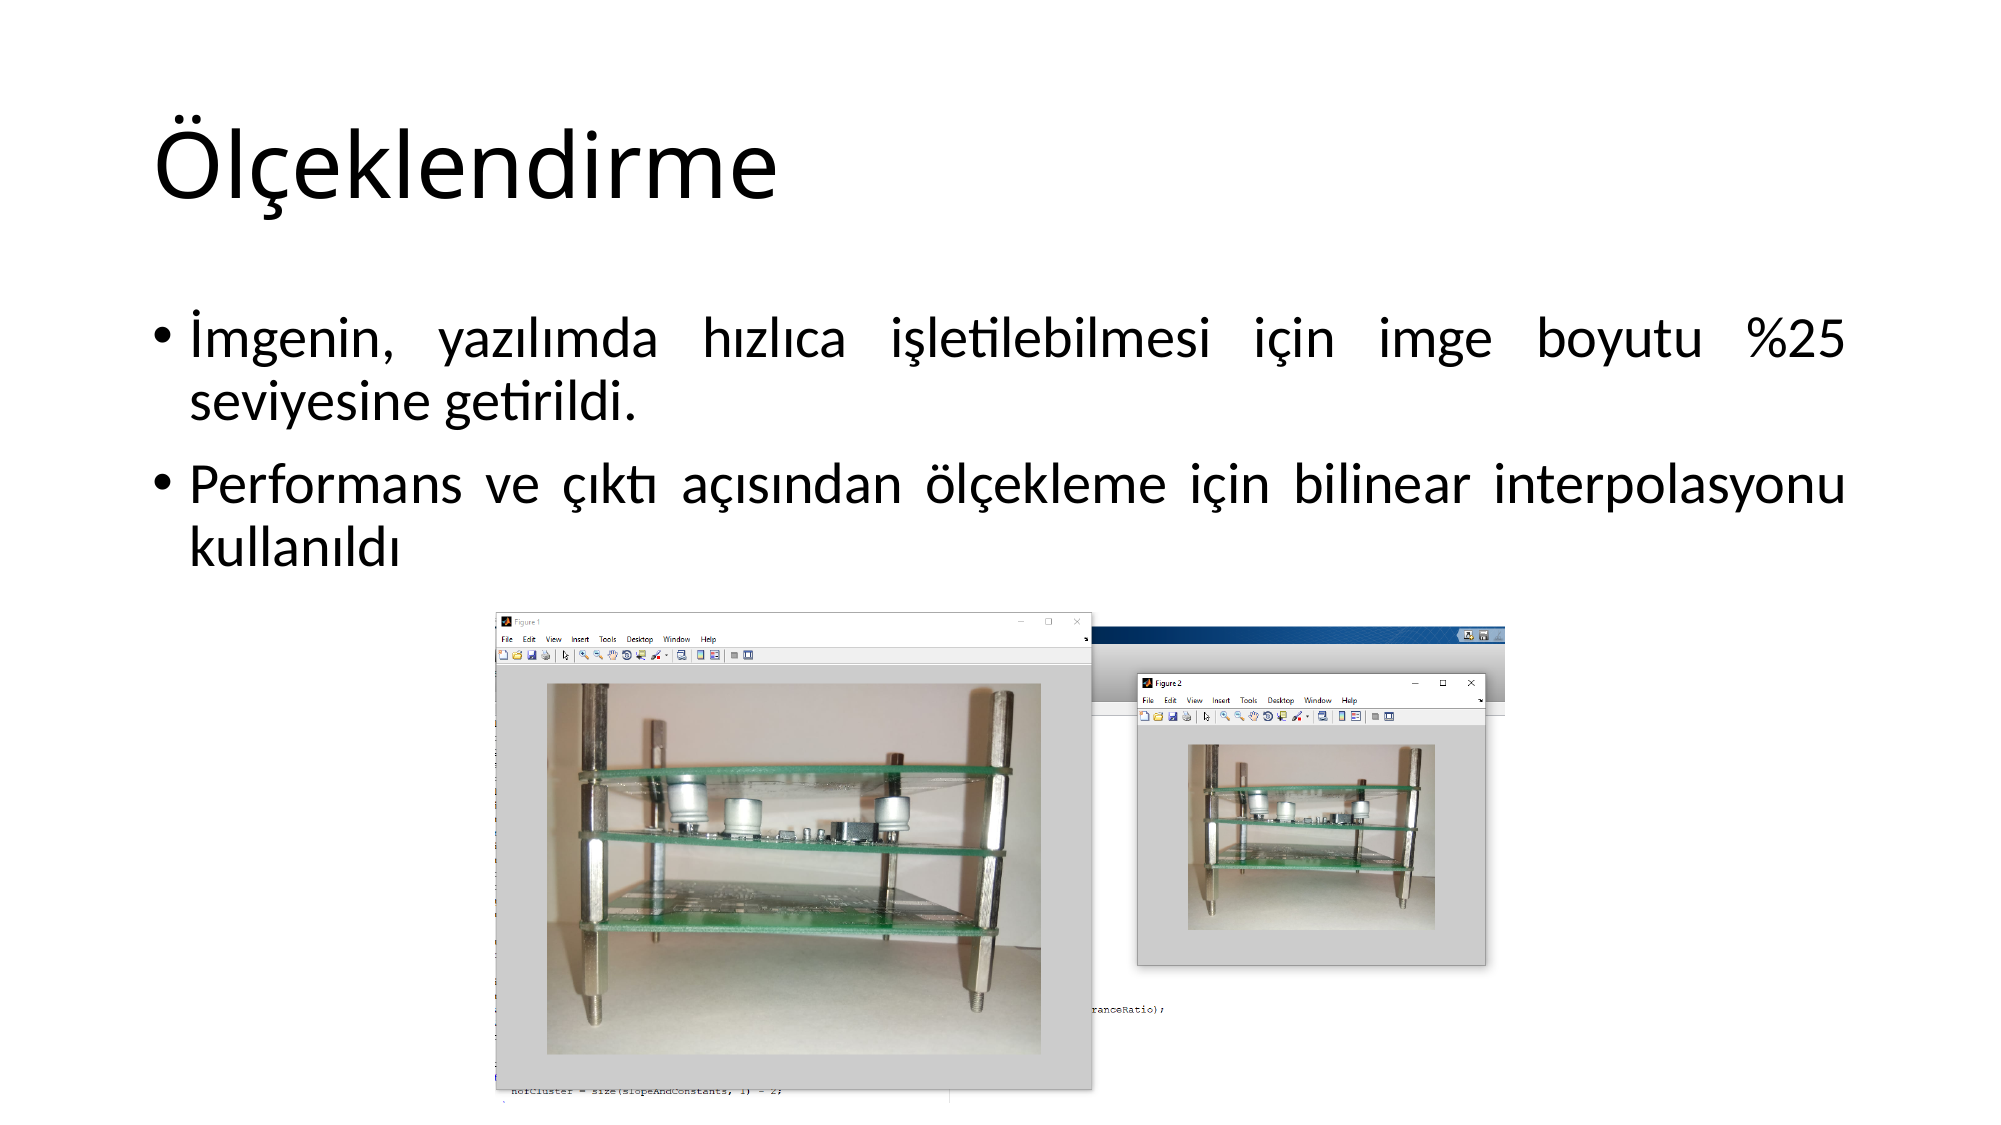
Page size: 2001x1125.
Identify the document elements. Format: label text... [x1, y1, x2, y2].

list İmgenin, yazılımda hızlıca işletilebilmesi için imge boyutu %25 seviyesine getirildi. Performans ve çıktı açısından ölçekleme için bilinear interpolasyonu kullanıldı [137, 299, 1863, 591]
picture [494, 612, 1505, 1103]
title Ölçeklendirme [137, 59, 1863, 278]
